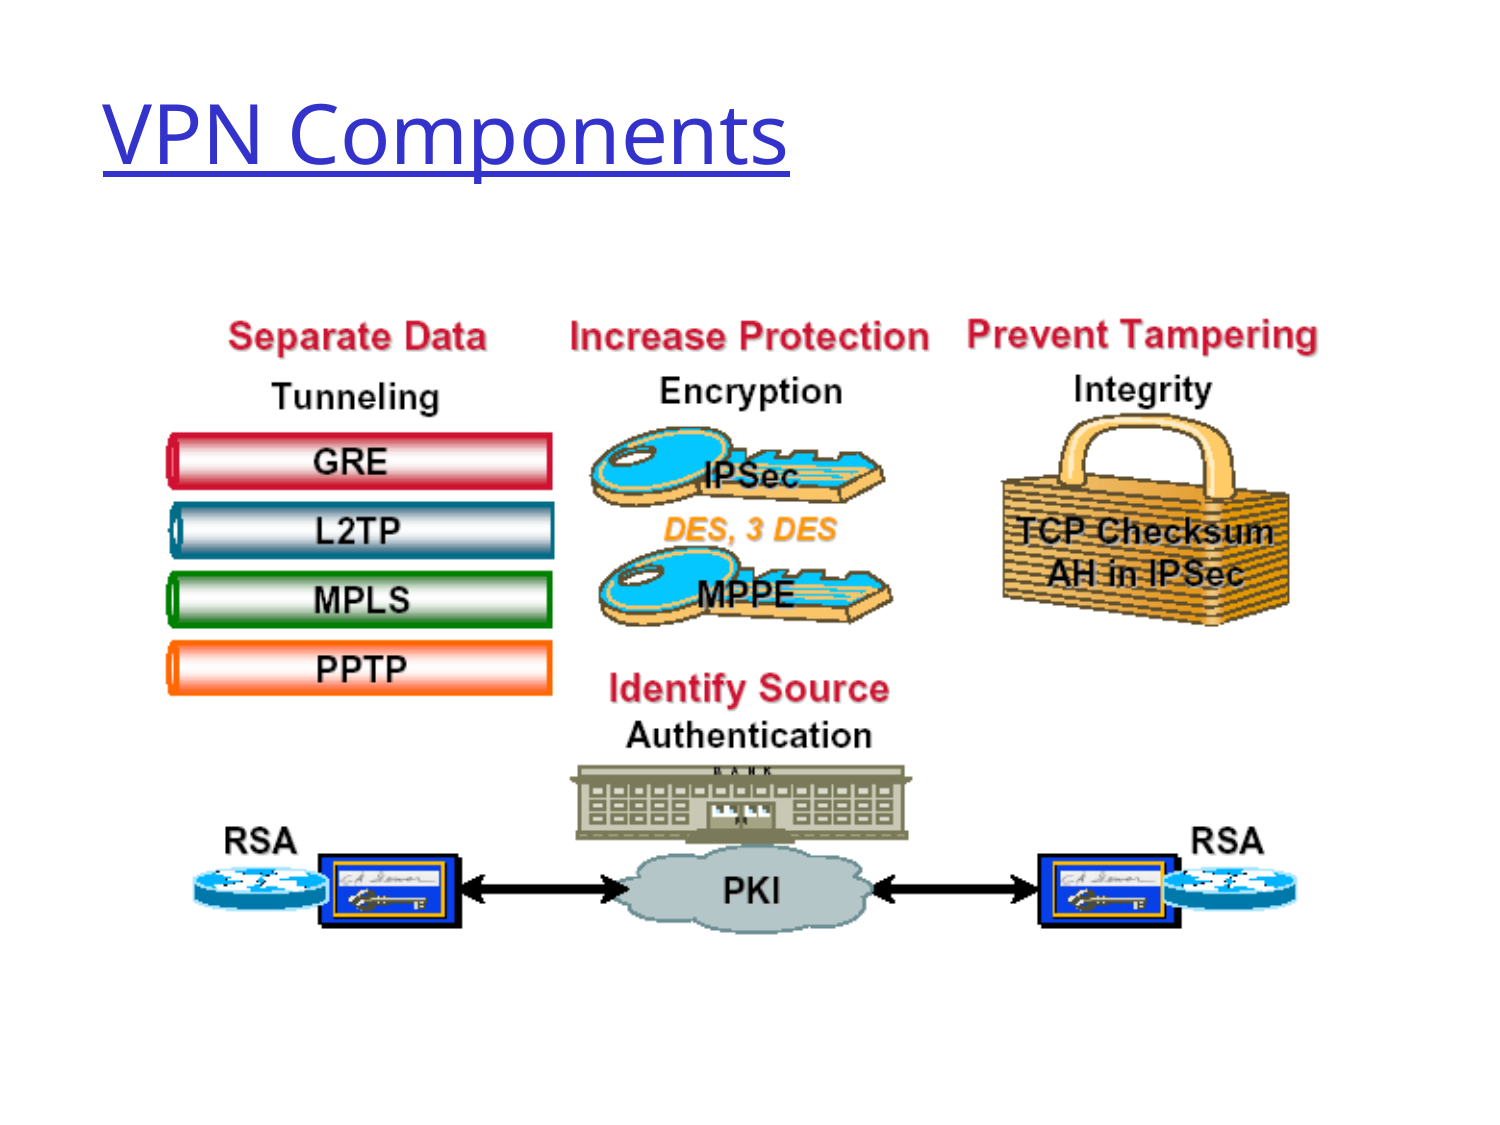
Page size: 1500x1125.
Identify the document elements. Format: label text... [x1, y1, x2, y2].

title VPN Components [87, 37, 1363, 226]
picture [99, 276, 1363, 980]
